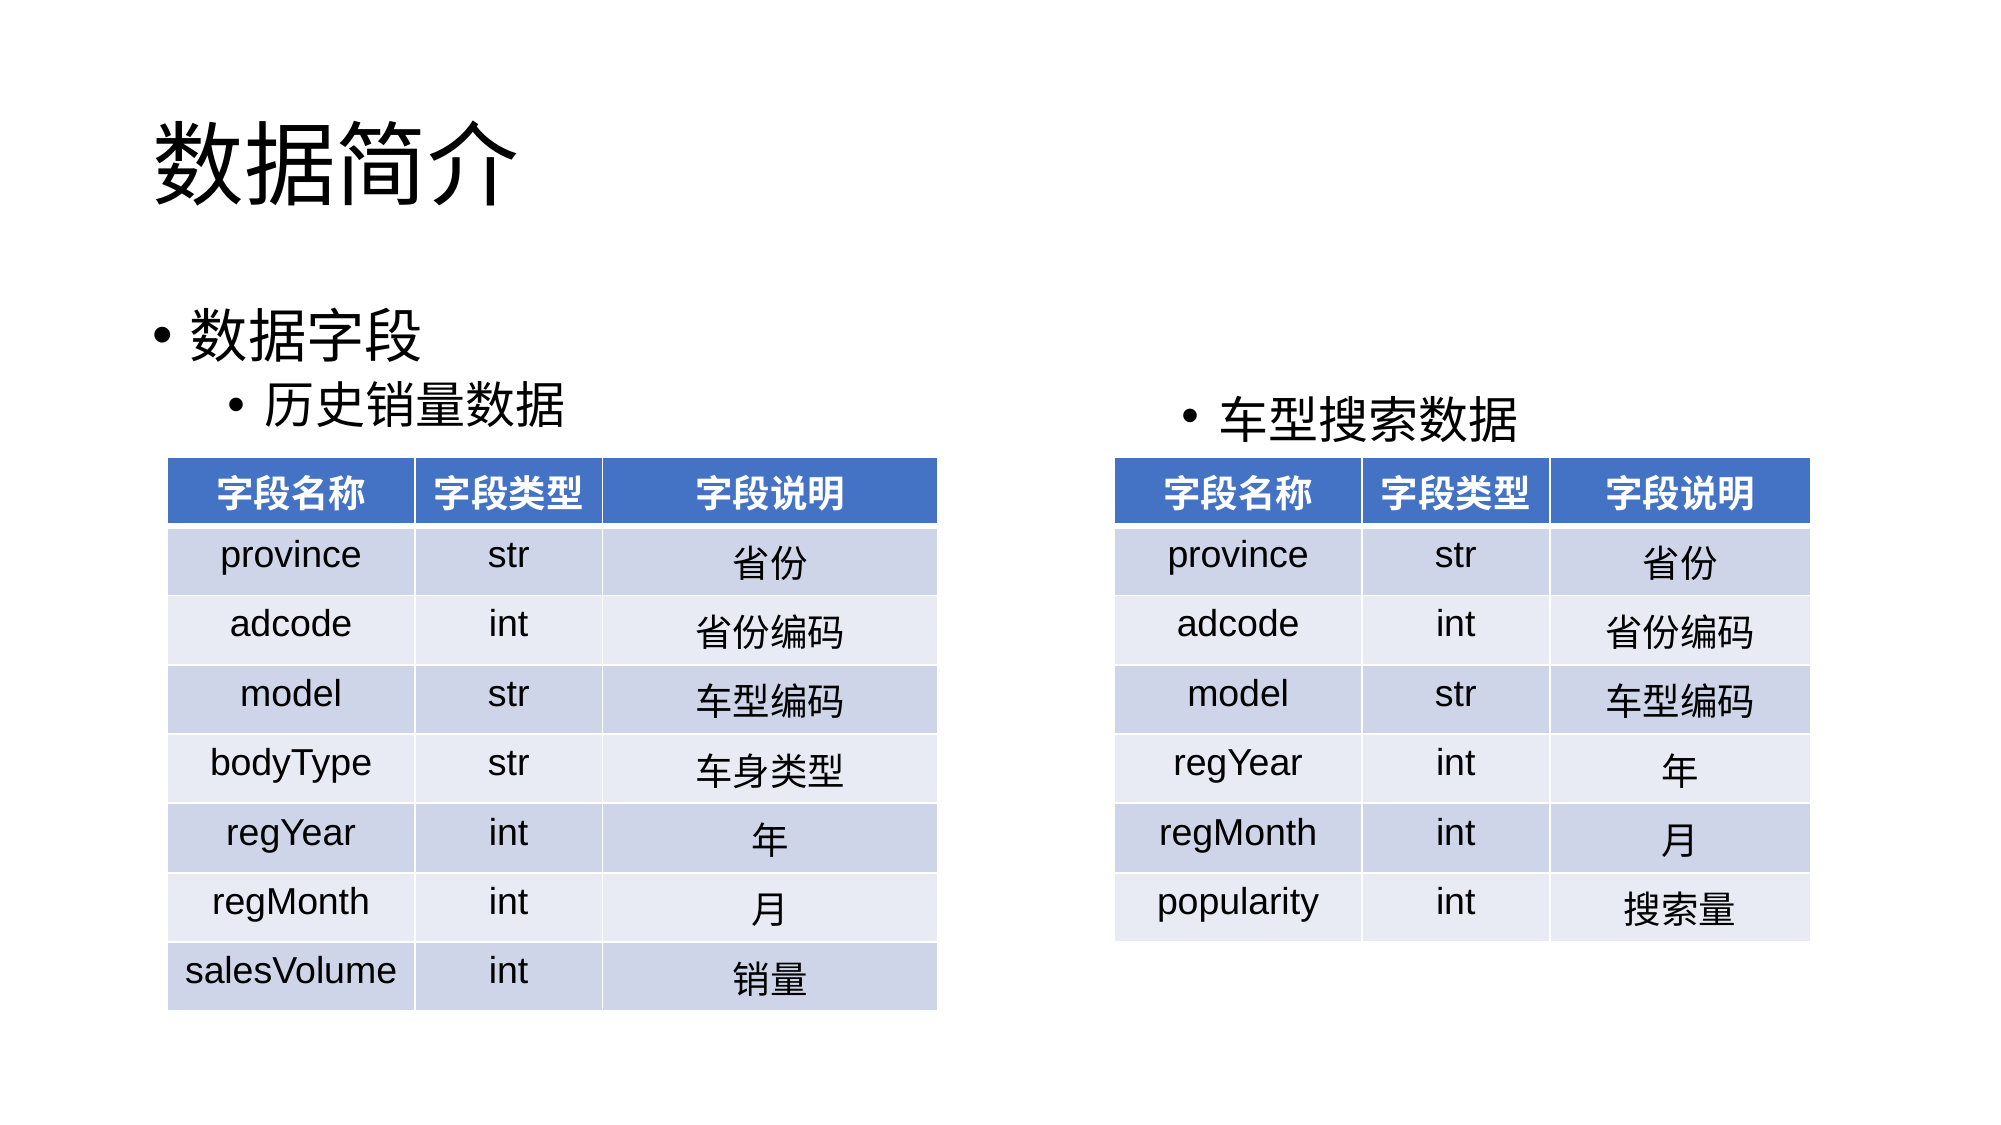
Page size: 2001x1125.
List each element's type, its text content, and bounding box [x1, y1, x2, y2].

table_header 字段类型 [416, 458, 602, 523]
table_cell str [416, 666, 602, 733]
table_cell 省份编码 [1551, 596, 1810, 664]
table_cell salesVolume [168, 943, 414, 1010]
table_cell regYear [168, 804, 414, 872]
table_cell str [416, 529, 602, 595]
table_cell str [1363, 666, 1549, 733]
table_cell province [1115, 529, 1361, 595]
table_cell 省份 [603, 529, 937, 595]
table_cell 车型编码 [603, 666, 937, 733]
table_cell model [1115, 666, 1361, 733]
table_header 字段类型 [1363, 458, 1549, 523]
table_cell str [1363, 529, 1549, 595]
text_box 车型搜索数据 [1091, 303, 1885, 1017]
table_cell 车型编码 [1551, 666, 1810, 733]
table_cell 月 [1551, 804, 1810, 872]
table_cell 月 [603, 874, 937, 941]
table_cell regYear [1115, 735, 1361, 802]
title 数据简介 [137, 59, 1863, 278]
table_cell 销量 [603, 943, 937, 1010]
table_cell 年 [1551, 735, 1810, 802]
table_cell int [1363, 874, 1549, 941]
table_cell adcode [168, 596, 414, 664]
table_cell int [1363, 804, 1549, 872]
table_cell 车身类型 [603, 735, 937, 802]
table_header 字段名称 [168, 458, 414, 523]
table_cell regMonth [1115, 804, 1361, 872]
table_cell model [168, 666, 414, 733]
table_cell int [416, 874, 602, 941]
table_cell bodyType [168, 735, 414, 802]
table_cell popularity [1115, 874, 1361, 941]
table_cell adcode [1115, 596, 1361, 664]
table_cell province [168, 529, 414, 595]
table_cell str [416, 735, 602, 802]
table_cell int [416, 804, 602, 872]
table_cell int [1363, 735, 1549, 802]
table_cell 年 [603, 804, 937, 872]
table_header 字段名称 [1115, 458, 1361, 523]
table_cell 搜索量 [1551, 874, 1810, 941]
table_cell regMonth [168, 874, 414, 941]
table_cell 省份编码 [603, 596, 937, 664]
list 数据字段 历史销量数据 [137, 299, 1023, 1014]
table_cell int [416, 596, 602, 664]
table_header 字段说明 [603, 458, 937, 523]
table_cell int [1363, 596, 1549, 664]
table_cell 省份 [1551, 529, 1810, 595]
table_cell int [416, 943, 602, 1010]
table_header 字段说明 [1551, 458, 1810, 523]
